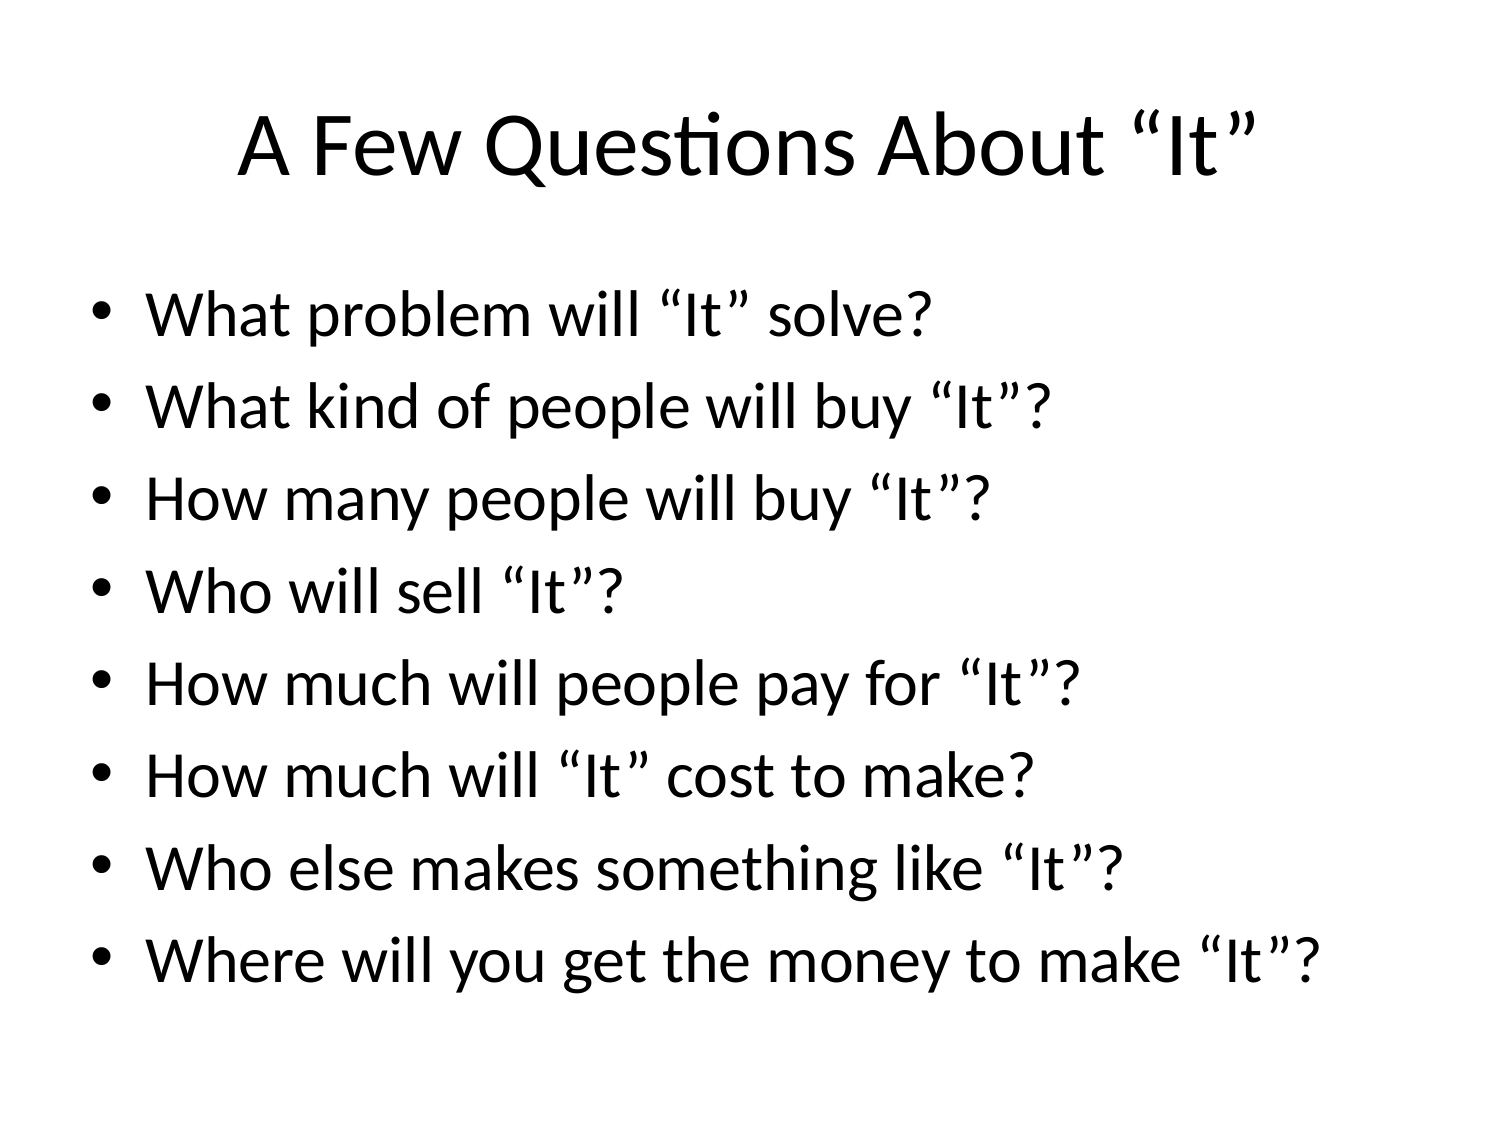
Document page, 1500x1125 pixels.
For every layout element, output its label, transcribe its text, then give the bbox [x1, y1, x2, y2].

list What problem will “It” solve? What kind of people will buy “It”? How many people will buy “It”? Who will sell “It”? How much will people pay for “It”? How much will “It” cost to make? Who else makes something like “It”? Where will you get the money to make “It”? [74, 262, 1426, 1006]
title A Few Questions About “It” [74, 44, 1426, 233]
